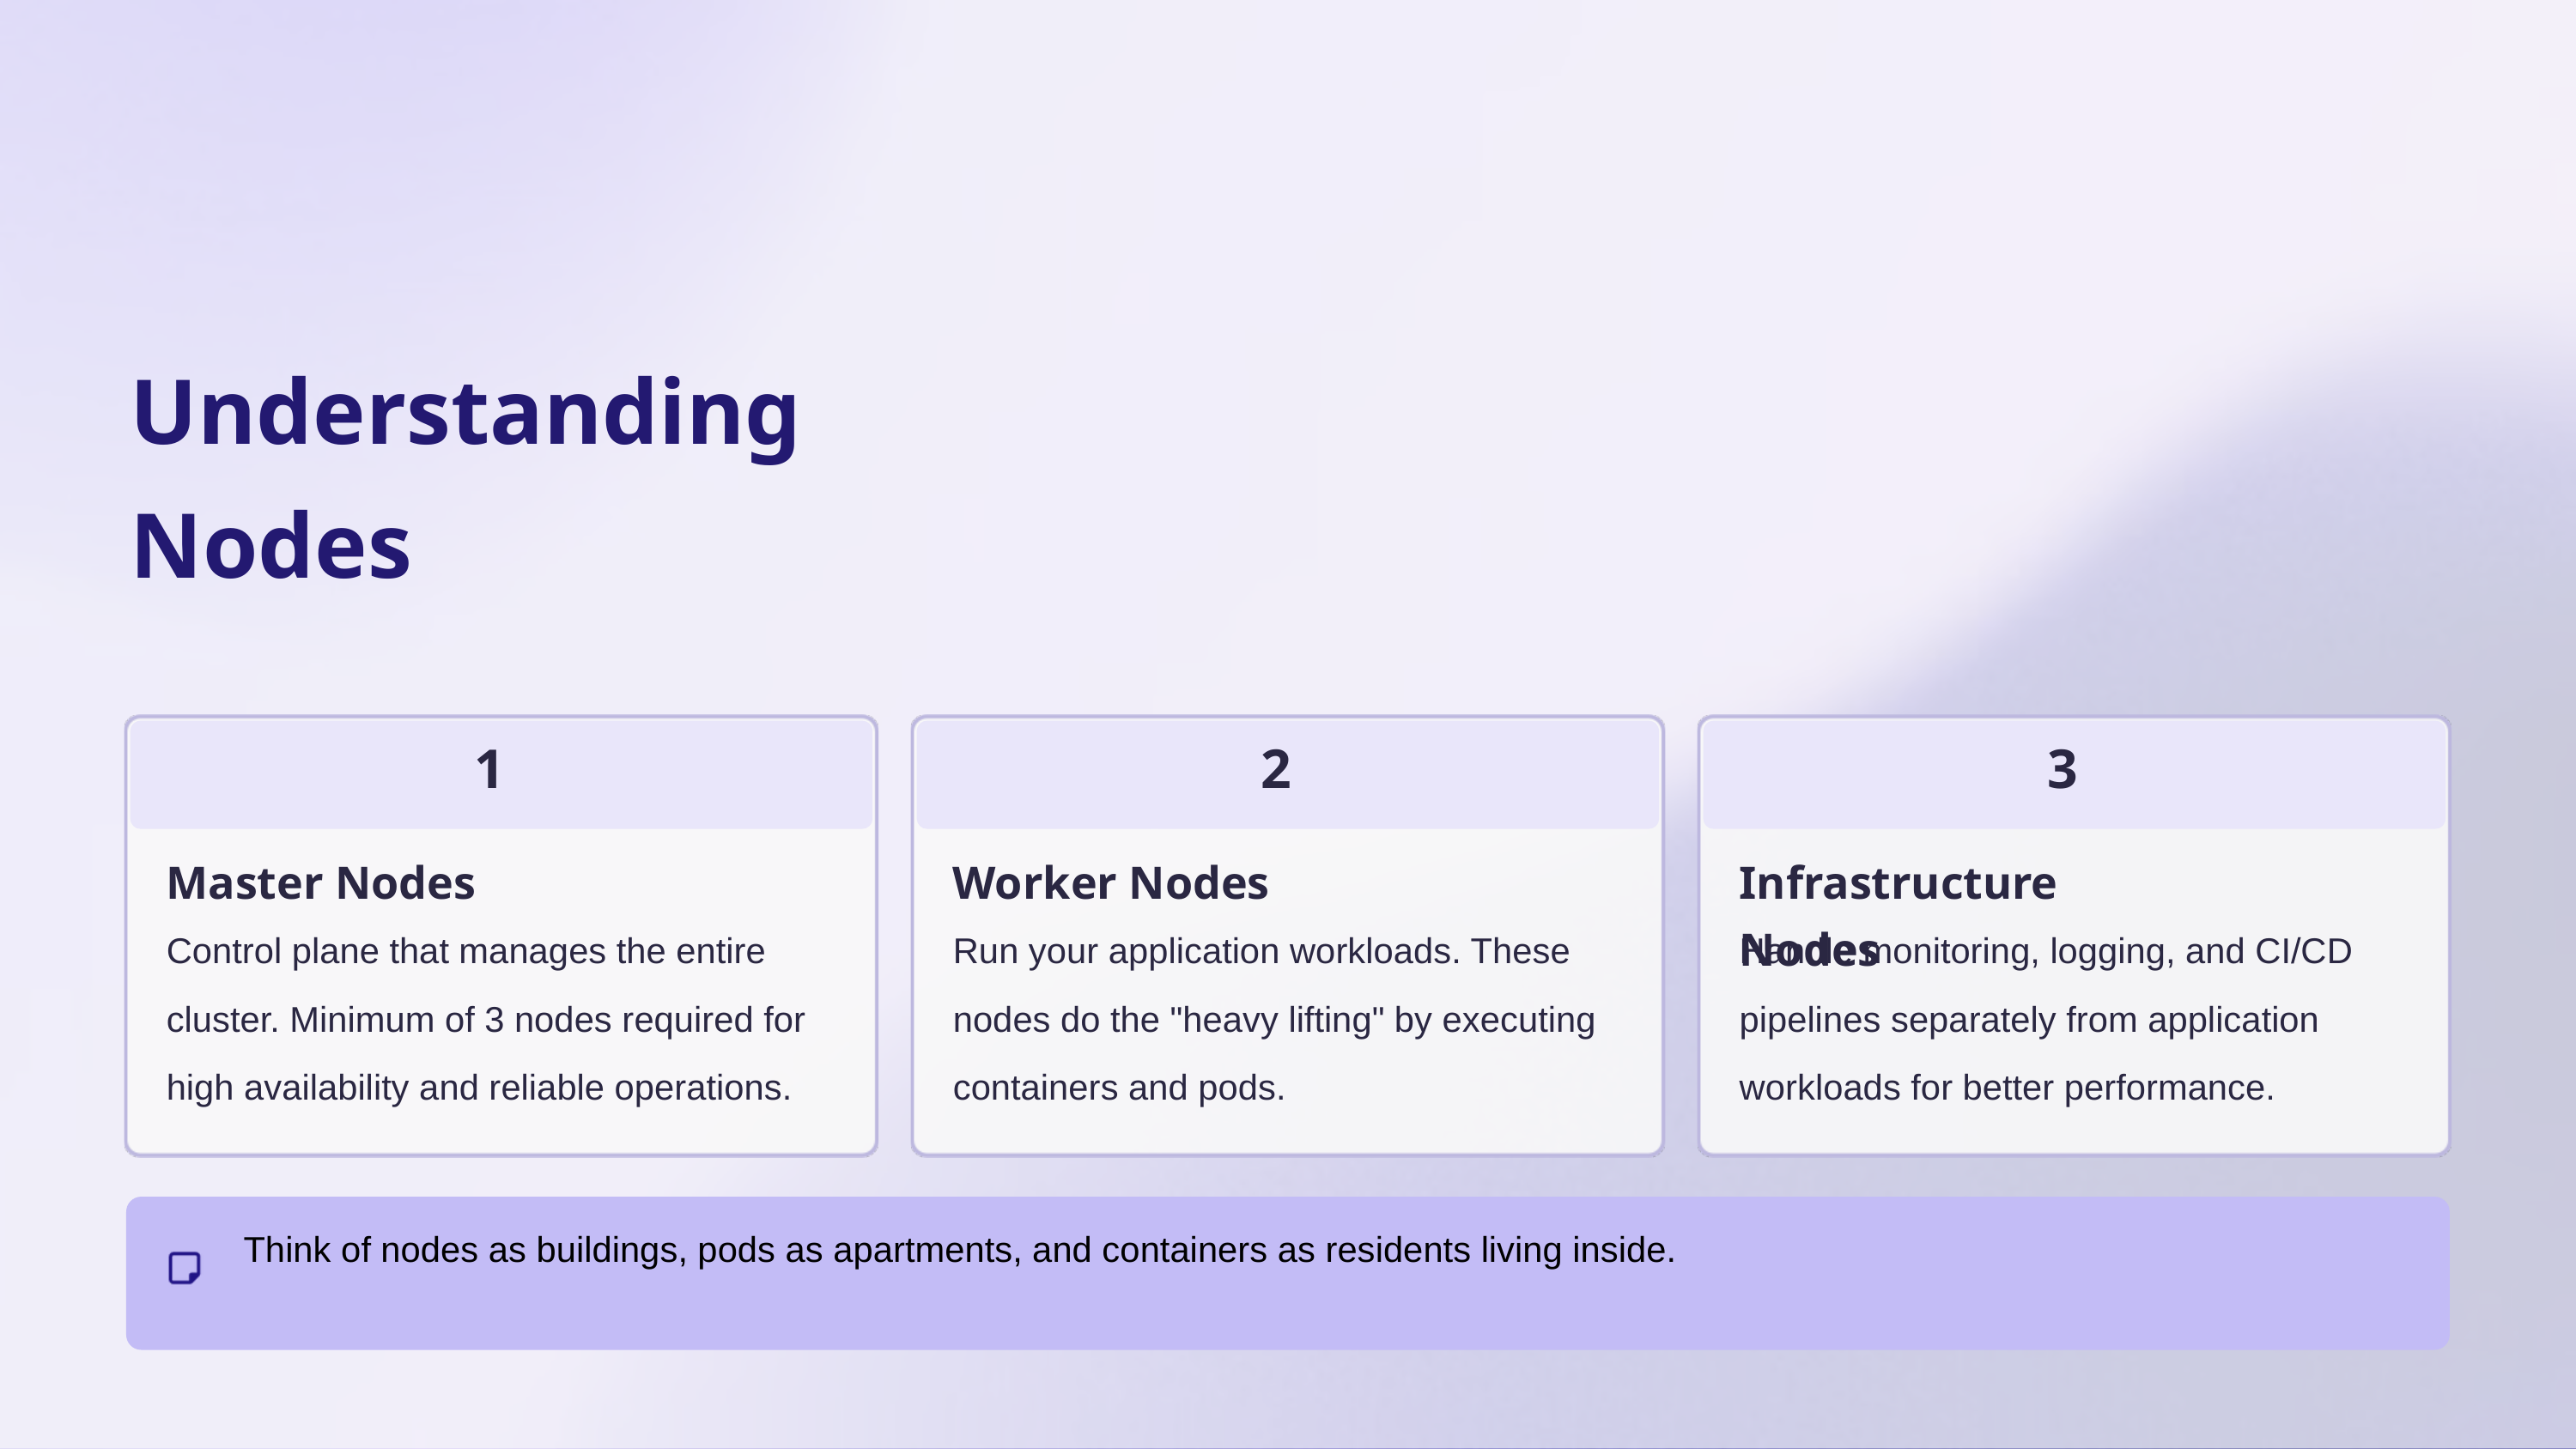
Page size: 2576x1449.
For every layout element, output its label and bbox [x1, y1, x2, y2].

text_box [125, 1196, 2451, 1350]
text_box [0, 0, 2576, 1449]
text_box [916, 720, 1660, 829]
text_box [130, 720, 873, 829]
text_box [161, 1250, 208, 1287]
text_box [1703, 720, 2446, 829]
